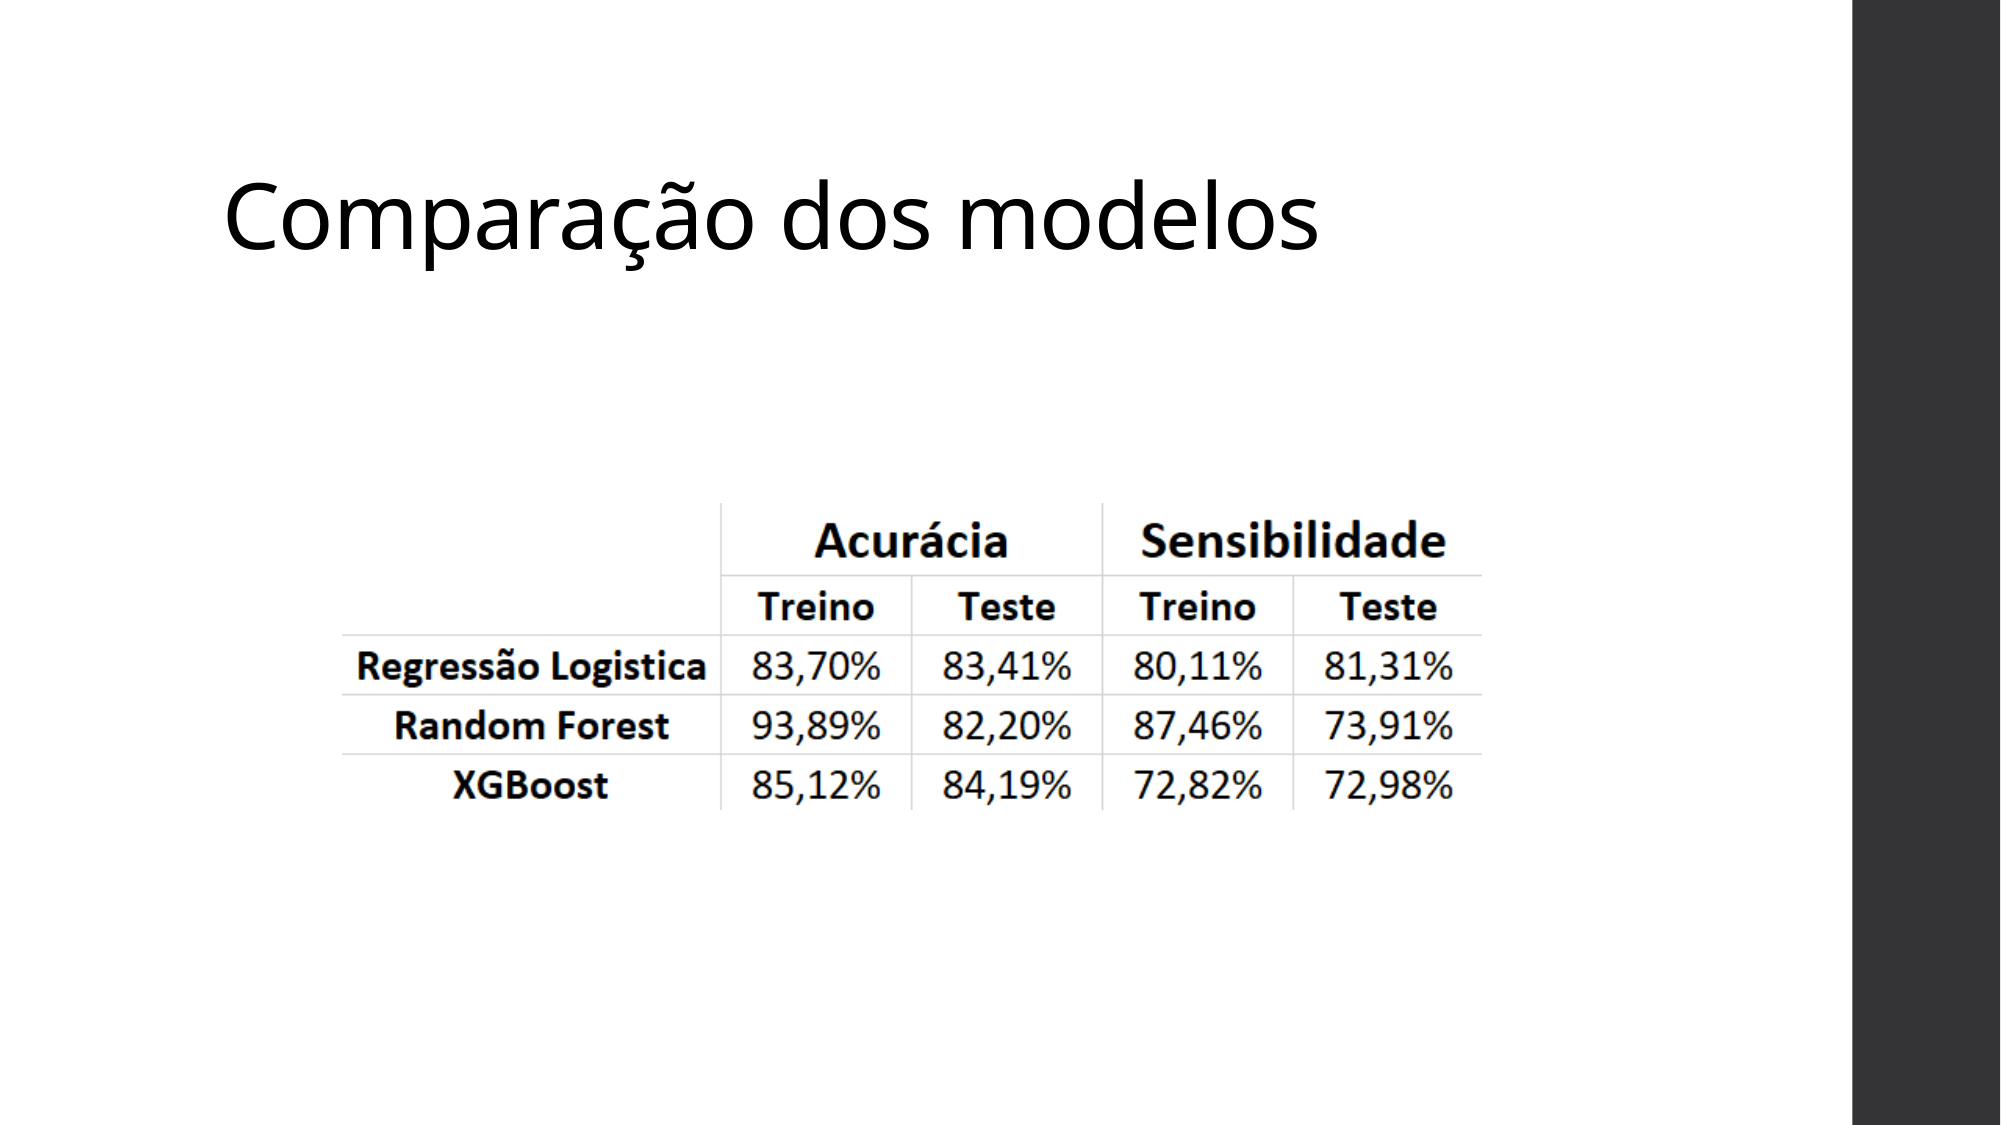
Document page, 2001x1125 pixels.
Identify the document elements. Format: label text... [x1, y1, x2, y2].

title Comparação dos modelos [206, 60, 1797, 278]
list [342, 503, 1482, 811]
